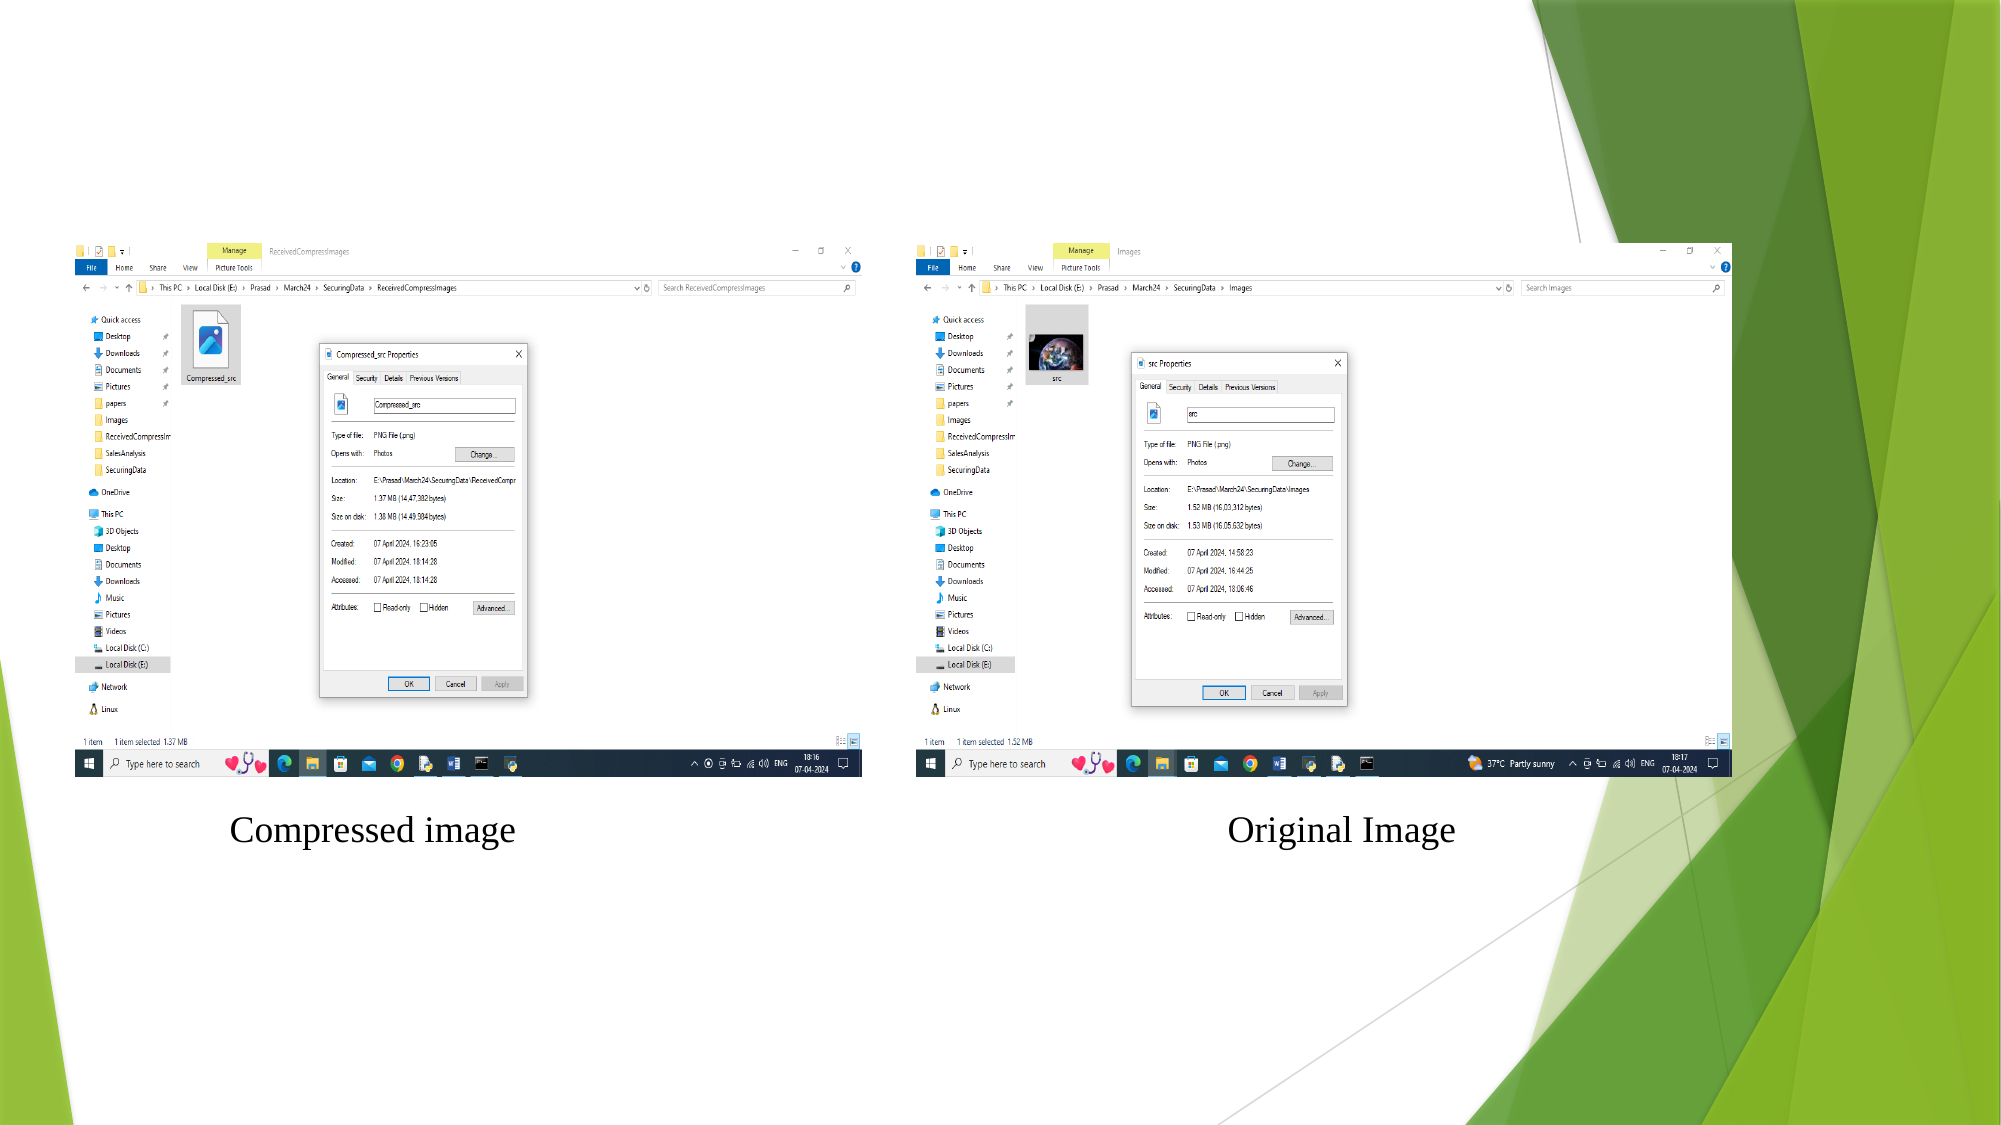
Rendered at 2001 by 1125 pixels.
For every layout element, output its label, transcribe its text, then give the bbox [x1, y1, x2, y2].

text_box Compressed image Original Image [214, 797, 1541, 858]
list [74, 242, 863, 778]
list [915, 242, 1733, 778]
